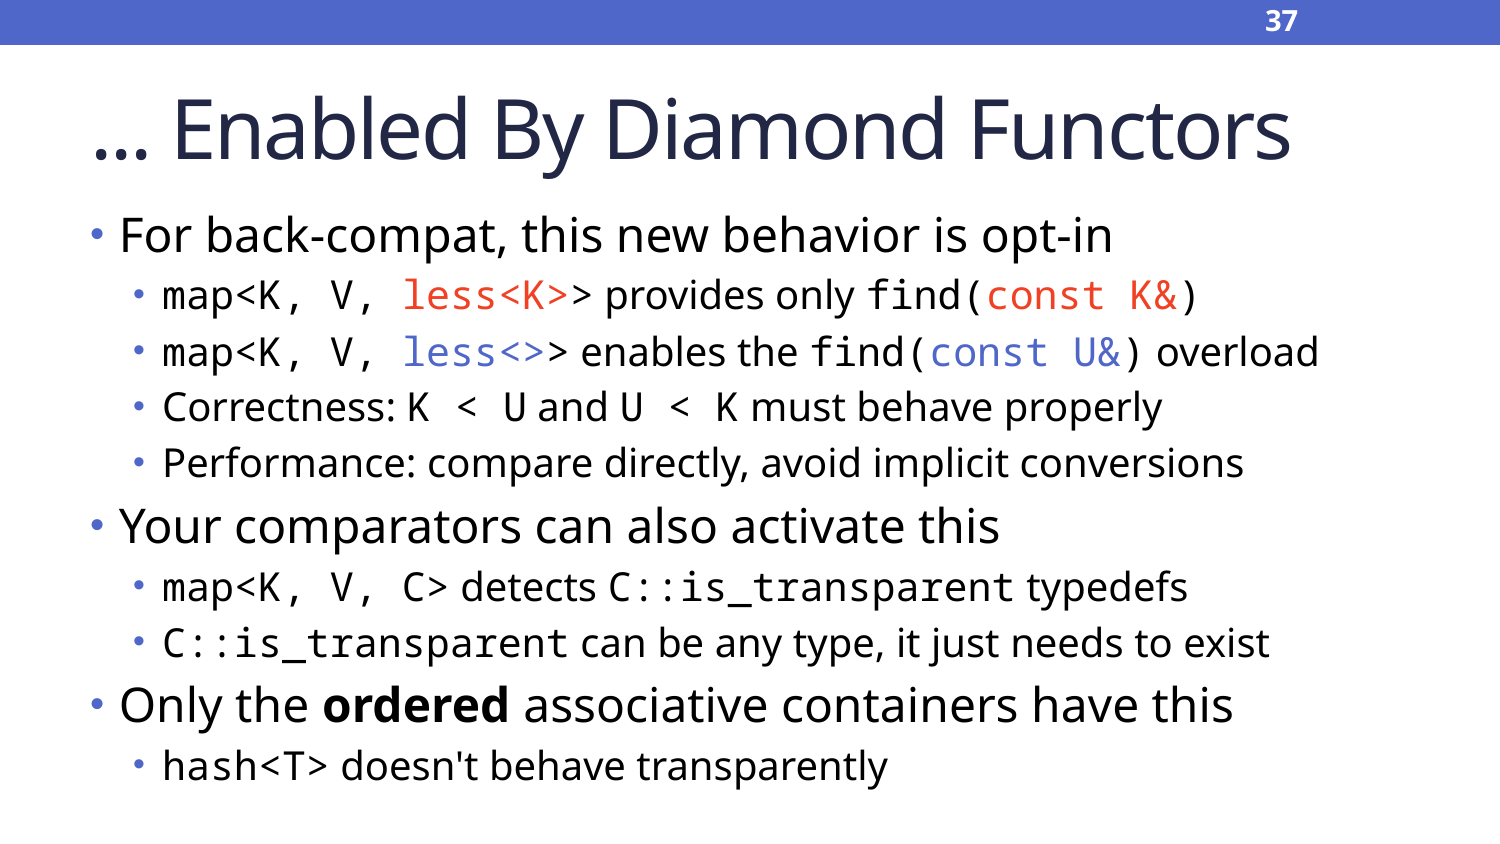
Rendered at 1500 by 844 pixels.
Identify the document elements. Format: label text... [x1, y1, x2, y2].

slide_number 37 [1250, 2, 1425, 43]
title ... Enabled By Diamond Functors [75, 65, 1425, 188]
list For back-compat, this new behavior is opt-in map<K, V, less<K>> provides only find(const K&) map<K, V, less<>> enables the find(const U&) overload Correctness: K < U and U < K must behave properly Performance: compare directly, avoid implicit conversions Your comparators can also activate this map<K, V, C> detects C::is_transparent typedefs C::is_transparent can be any type, it just needs to exist Only the ordered associative containers have this hash<T> doesn't behave transparently [75, 196, 1425, 797]
